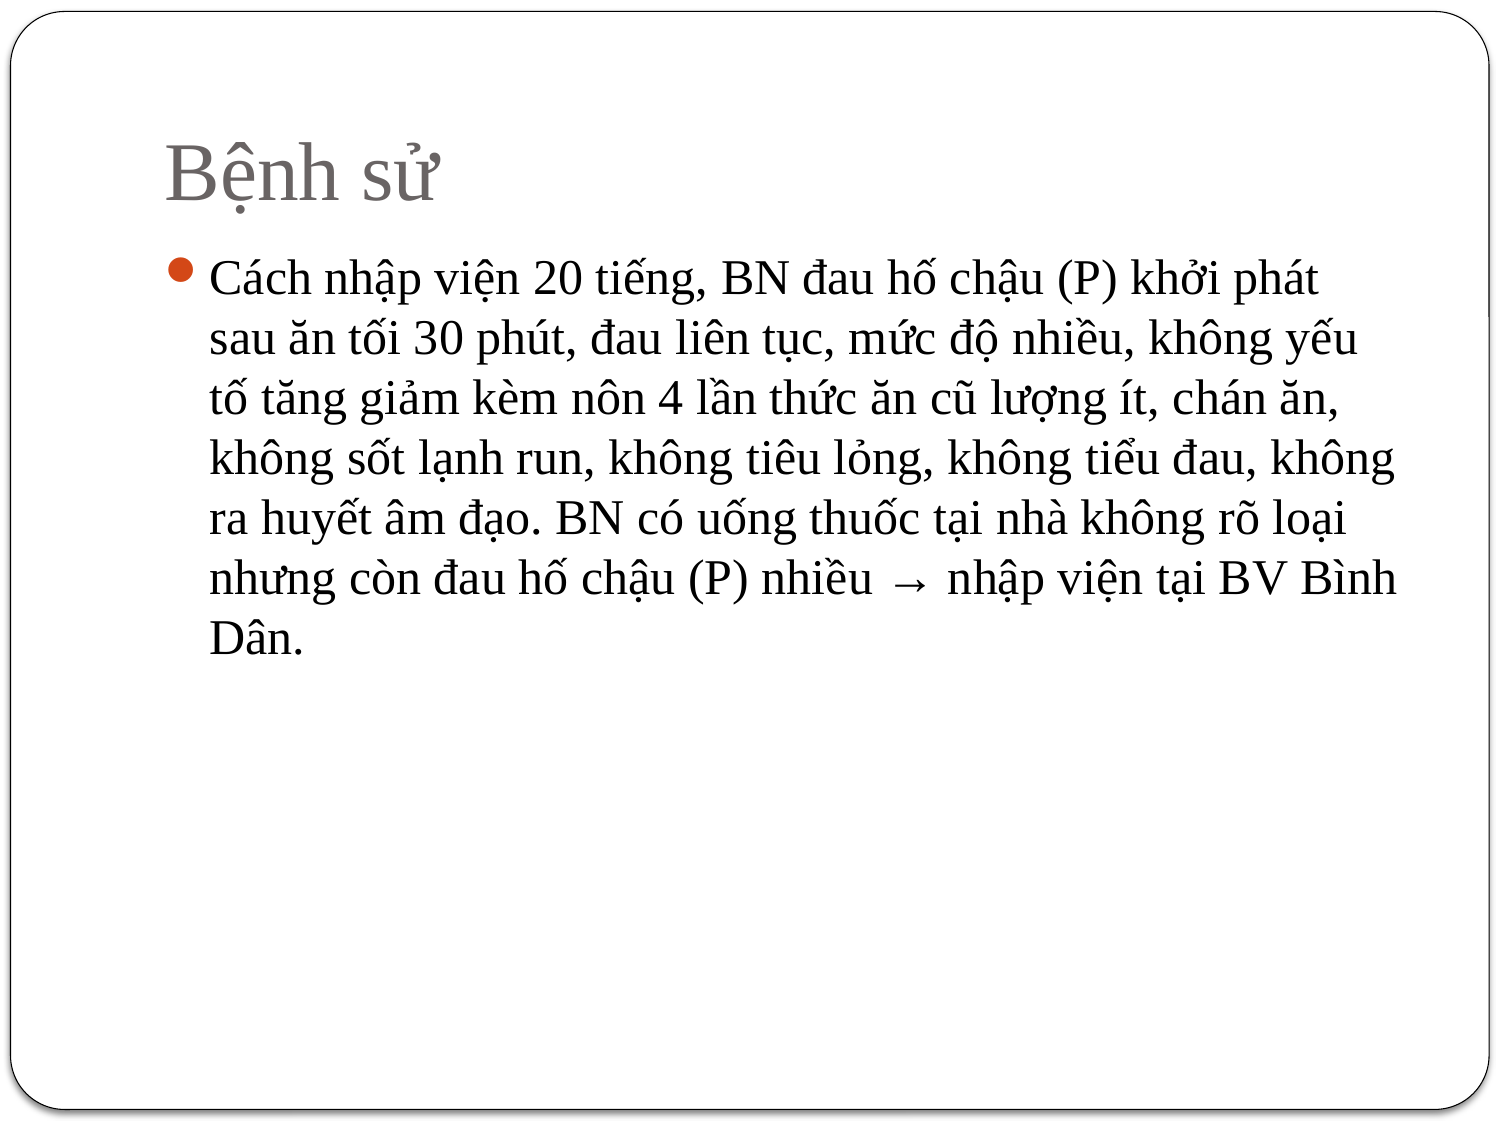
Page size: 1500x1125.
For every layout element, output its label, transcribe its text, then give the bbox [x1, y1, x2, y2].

list Cách nhập viện 20 tiếng, BN đau hố chậu (P) khởi phát sau ăn tối 30 phút, đau liên tục, mức độ nhiều, không yếu tố tăng giảm kèm nôn 4 lần thức ăn cũ lượng ít, chán ăn, không sốt lạnh run, không tiêu lỏng, không tiểu đau, không ra huyết âm đạo. BN có uống thuốc tại nhà không rõ loại nhưng còn đau hố chậu (P) nhiều → nhập viện tại BV Bình Dân. [150, 237, 1425, 988]
title Bệnh sử [150, 45, 1425, 233]
